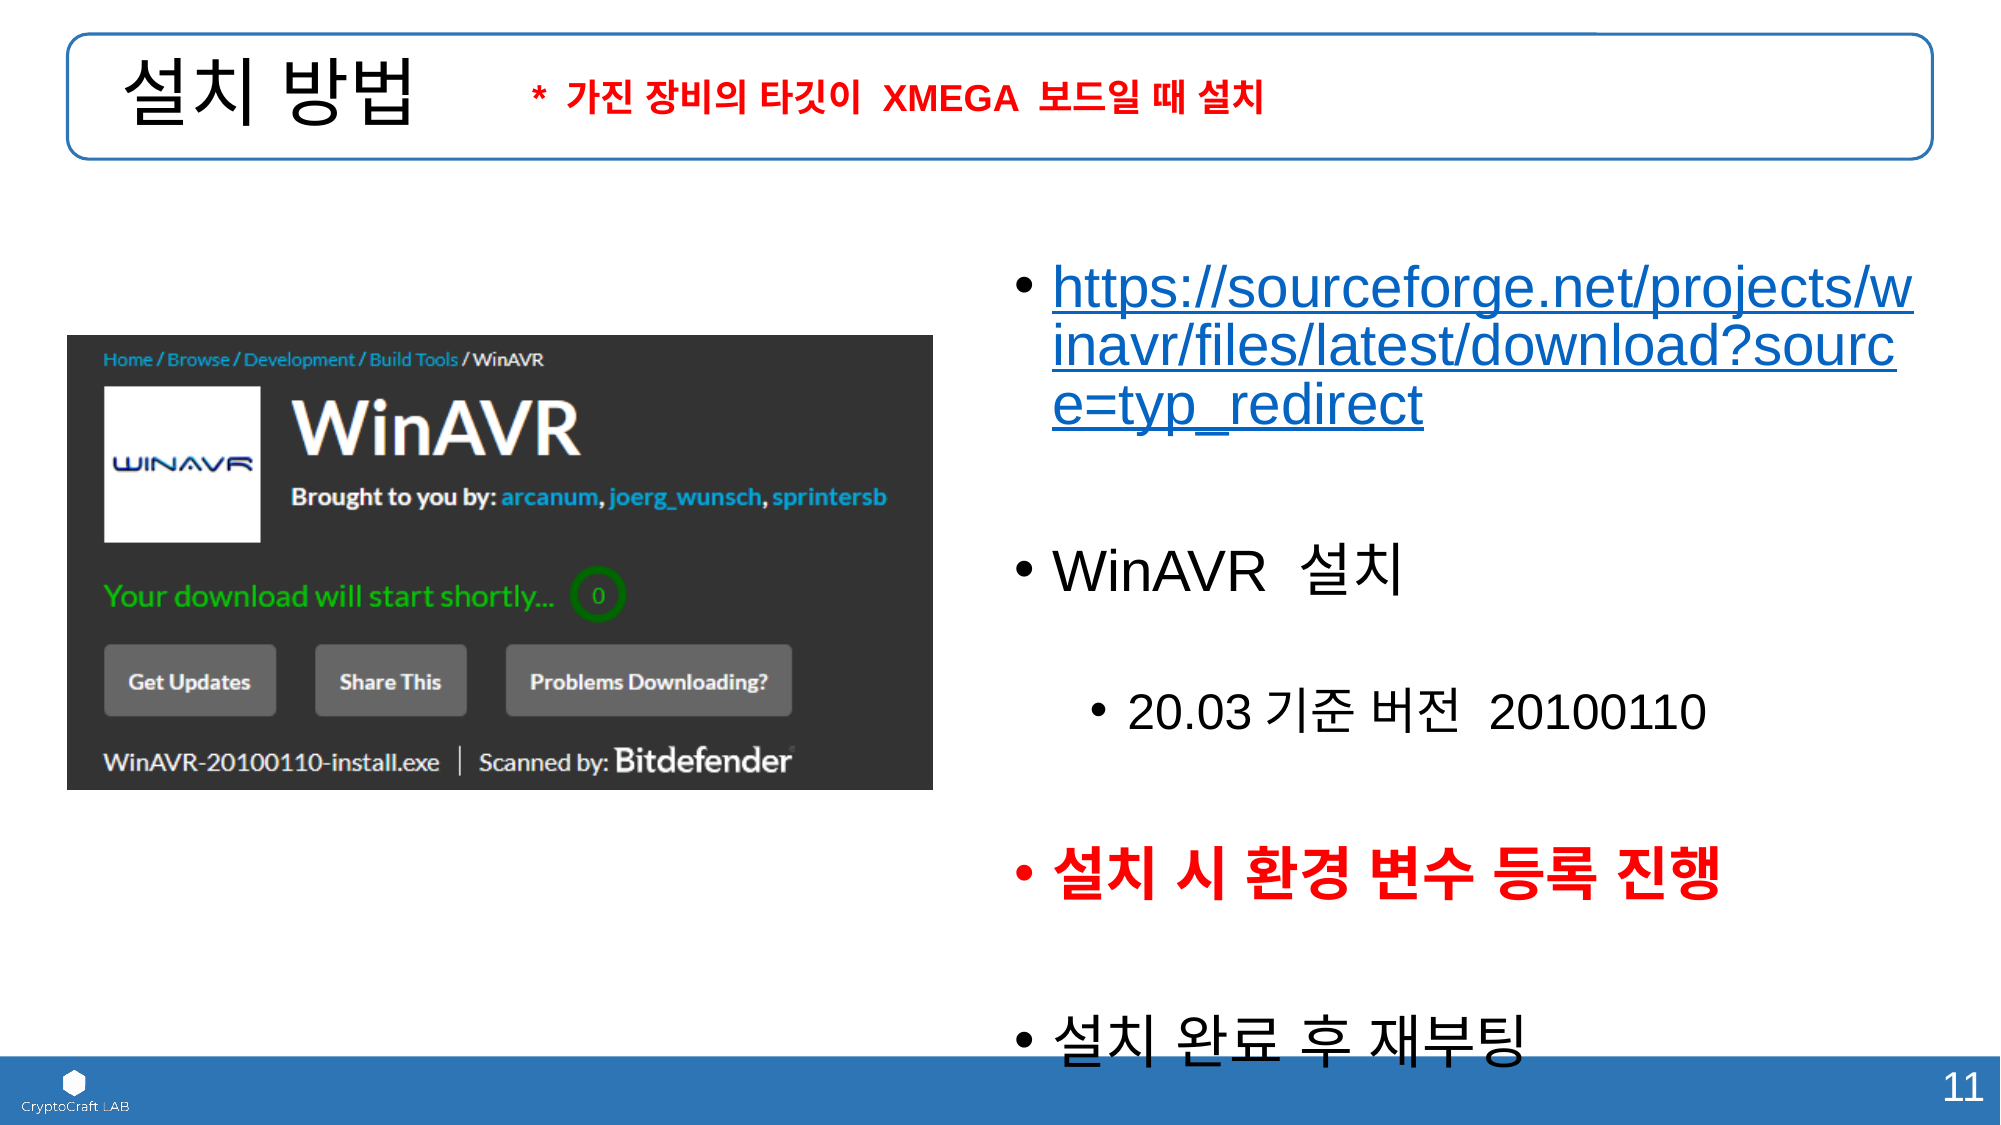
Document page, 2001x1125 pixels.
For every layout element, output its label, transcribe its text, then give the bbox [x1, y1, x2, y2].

text_box * 가진 장비의 타깃이 XMEGA 보드일 때 설치 [517, 66, 1349, 126]
picture [67, 335, 933, 790]
title 설치 방법 [67, 34, 1933, 160]
picture [13, 1061, 138, 1123]
text_box https://sourceforge.net/projects/winavr/files/latest/download?source=typ_redirect WinAVR 설치 20.03기준 버전 20100110 설치 시 환경 변수 등록 진행 설치 완료 후 재부팅 [999, 189, 1933, 1019]
